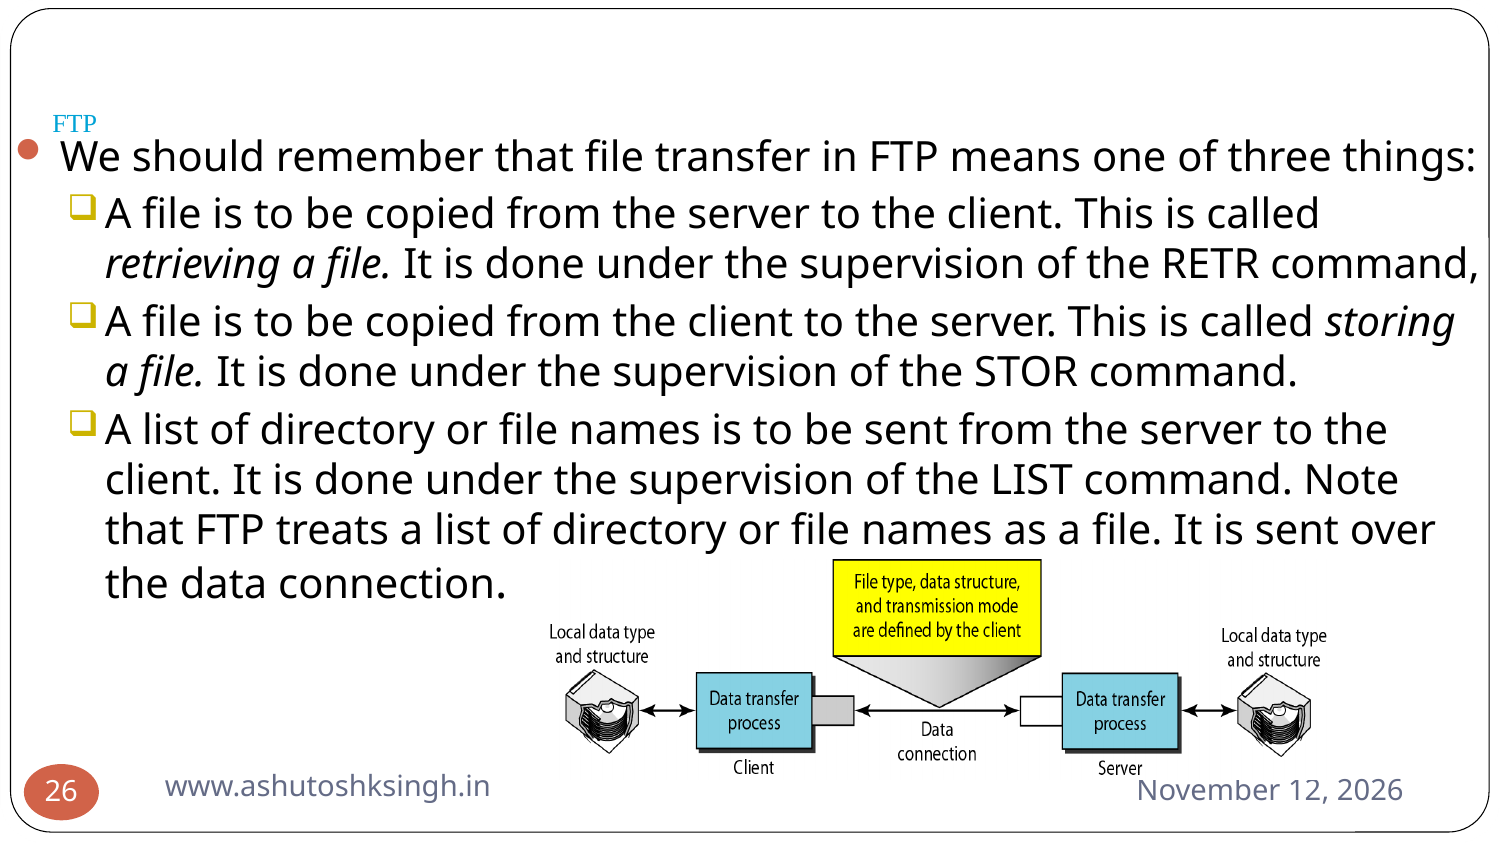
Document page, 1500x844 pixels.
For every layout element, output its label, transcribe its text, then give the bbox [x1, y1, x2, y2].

title FTP [37, 34, 1313, 121]
picture [549, 558, 1327, 781]
footer www.ashutoshksingh.in [150, 759, 800, 816]
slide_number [1012, 761, 1419, 821]
slide_number 26 [23, 764, 99, 821]
list We should remember that file transfer in FTP means one of three things: A file is to be copied from the server to the client. This is called retrieving a file. It is done under the supervision of the RETR command, A file is to be copied from the client to the server. This is called storing a file. It is done under the supervision of the STOR command. A list of directory or file names is to be sent from the server to the client. It is done under the supervision of the LIST command. Note that FTP treats a list of directory or file names as a file. It is sent over the data connection. [0, 121, 1500, 794]
